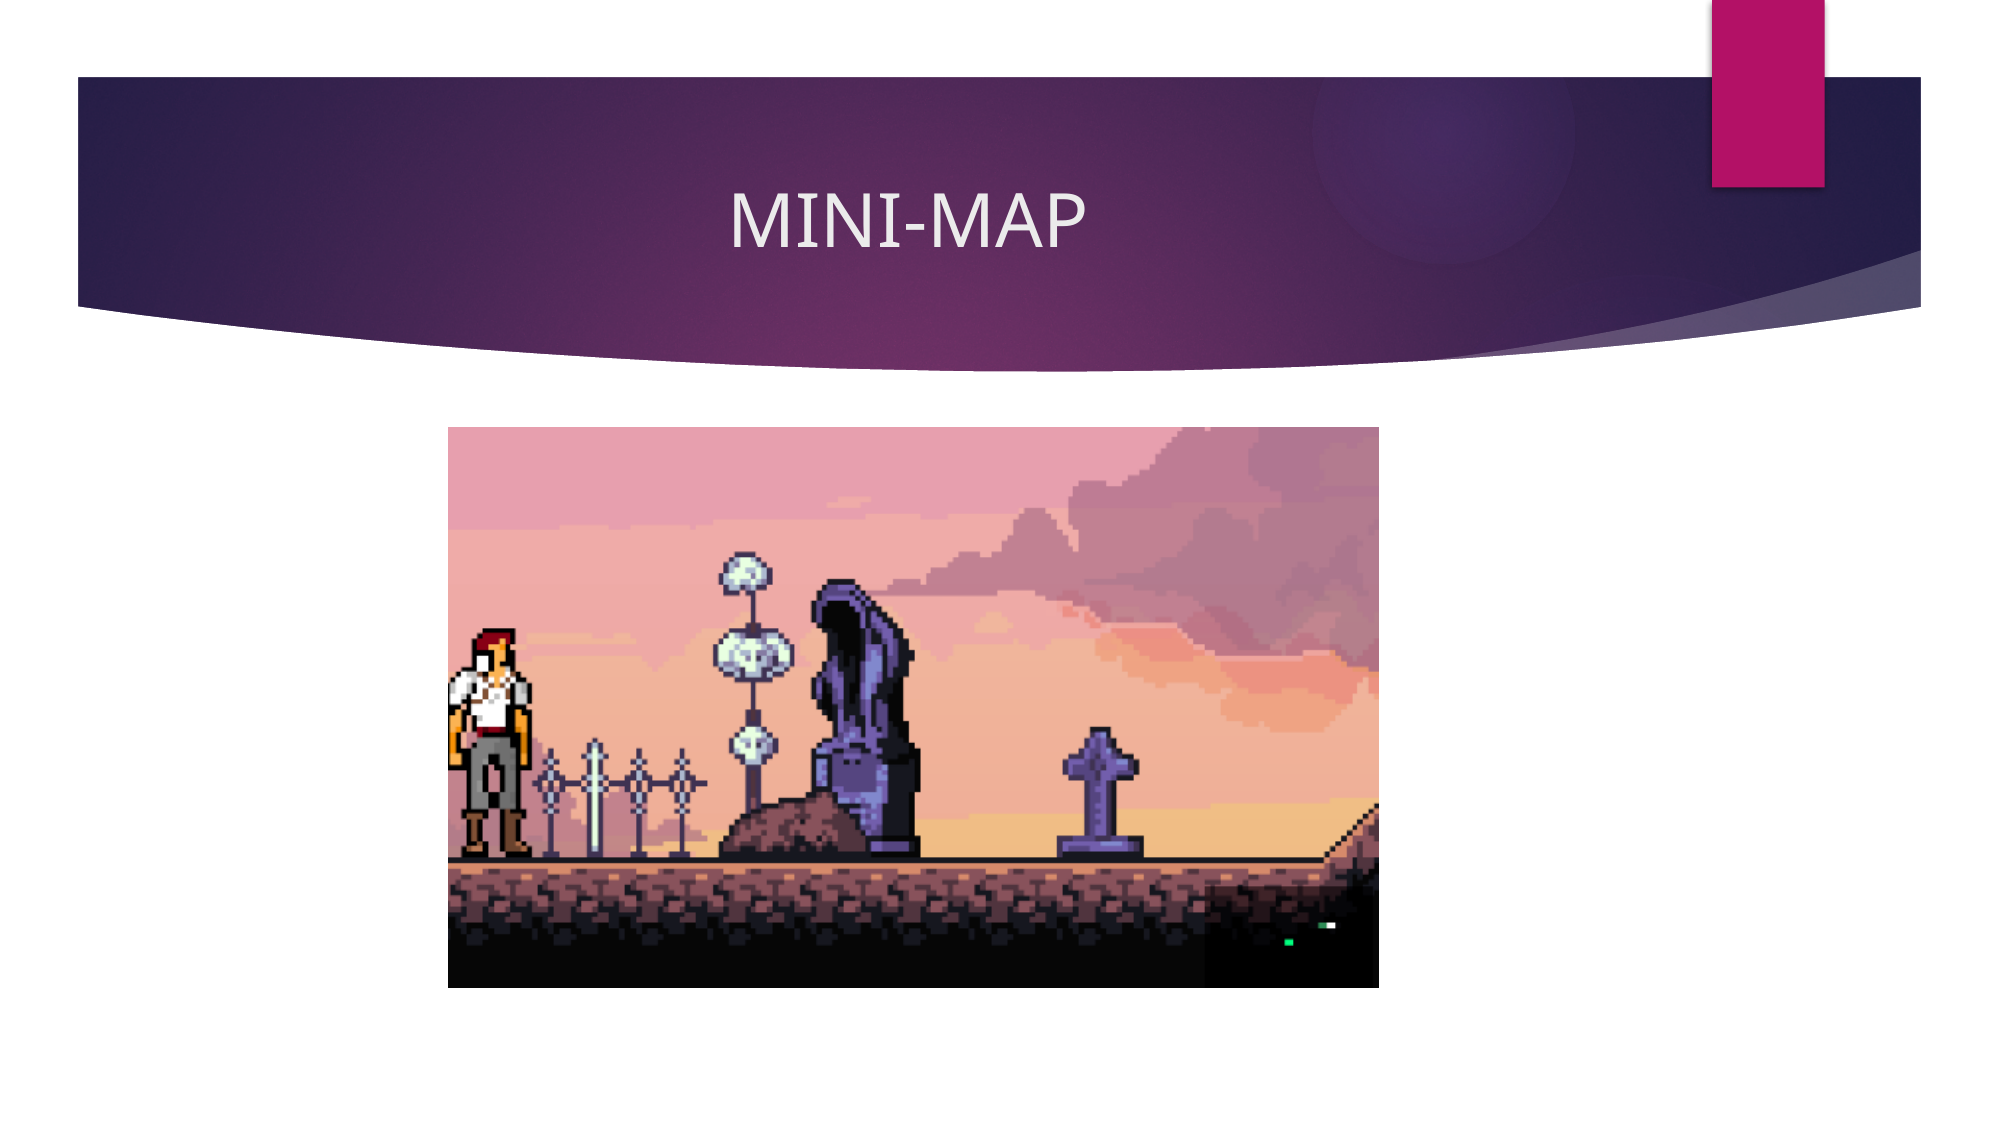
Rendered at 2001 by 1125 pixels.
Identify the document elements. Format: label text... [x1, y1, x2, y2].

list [448, 426, 1379, 988]
title MINI-MAP [189, 159, 1627, 276]
